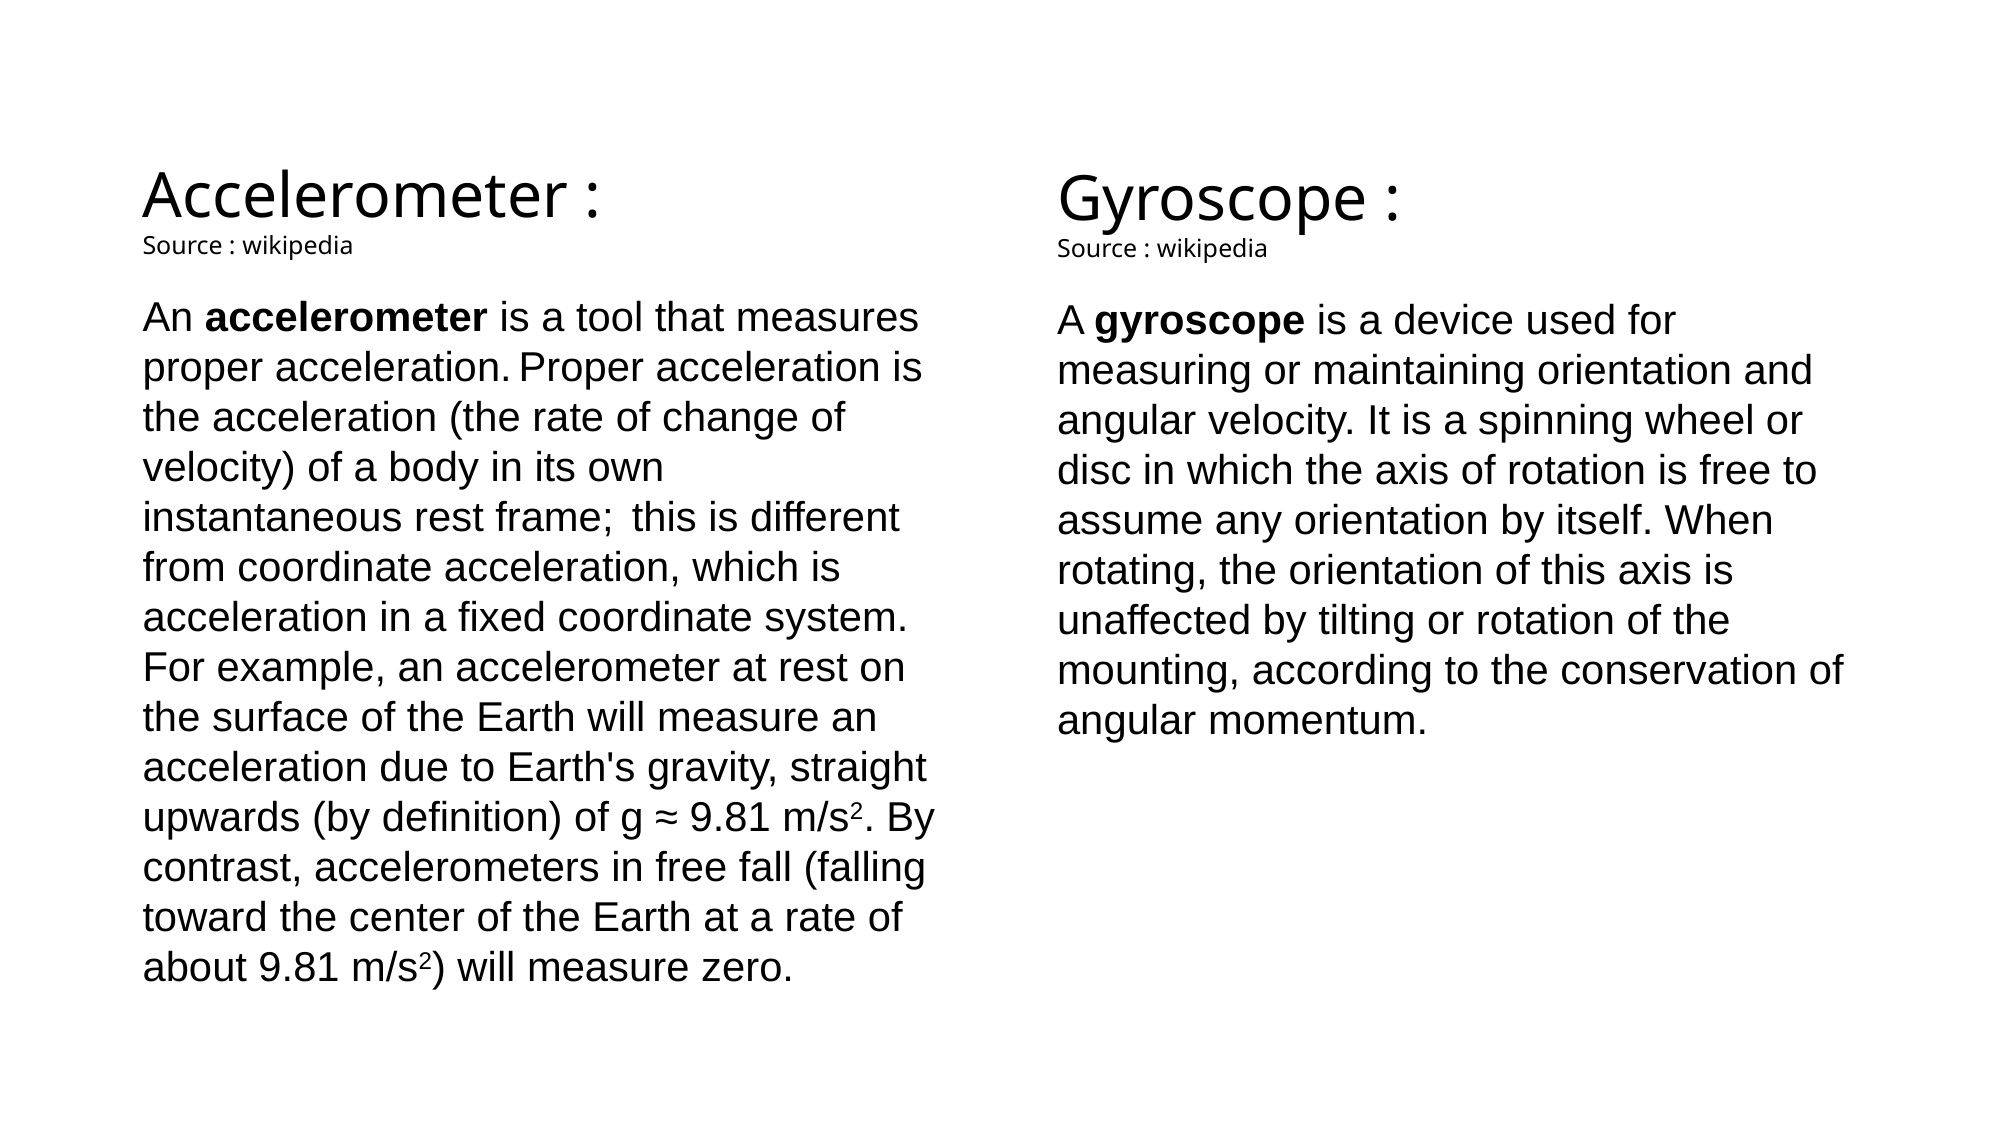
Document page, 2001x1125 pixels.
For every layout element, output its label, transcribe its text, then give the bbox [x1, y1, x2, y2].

text_box Accelerometer : Source : wikipedia An accelerometer is a tool that measures proper acceleration. Proper acceleration is the acceleration (the rate of change of velocity) of a body in its own instantaneous rest frame; this is different from coordinate acceleration, which is acceleration in a fixed coordinate system. For example, an accelerometer at rest on the surface of the Earth will measure an acceleration due to Earth's gravity, straight upwards (by definition) of g ≈ 9.81 m/s2. By contrast, accelerometers in free fall (falling toward the center of the Earth at a rate of about 9.81 m/s2) will measure zero. [127, 139, 951, 1020]
text_box Gyroscope : Source : wikipedia A gyroscope is a device used for measuring or maintaining orientation and angular velocity. It is a spinning wheel or disc in which the axis of rotation is free to assume any orientation by itself. When rotating, the orientation of this axis is unaffected by tilting or rotation of the mounting, according to the conservation of angular momentum. [1042, 143, 1866, 726]
